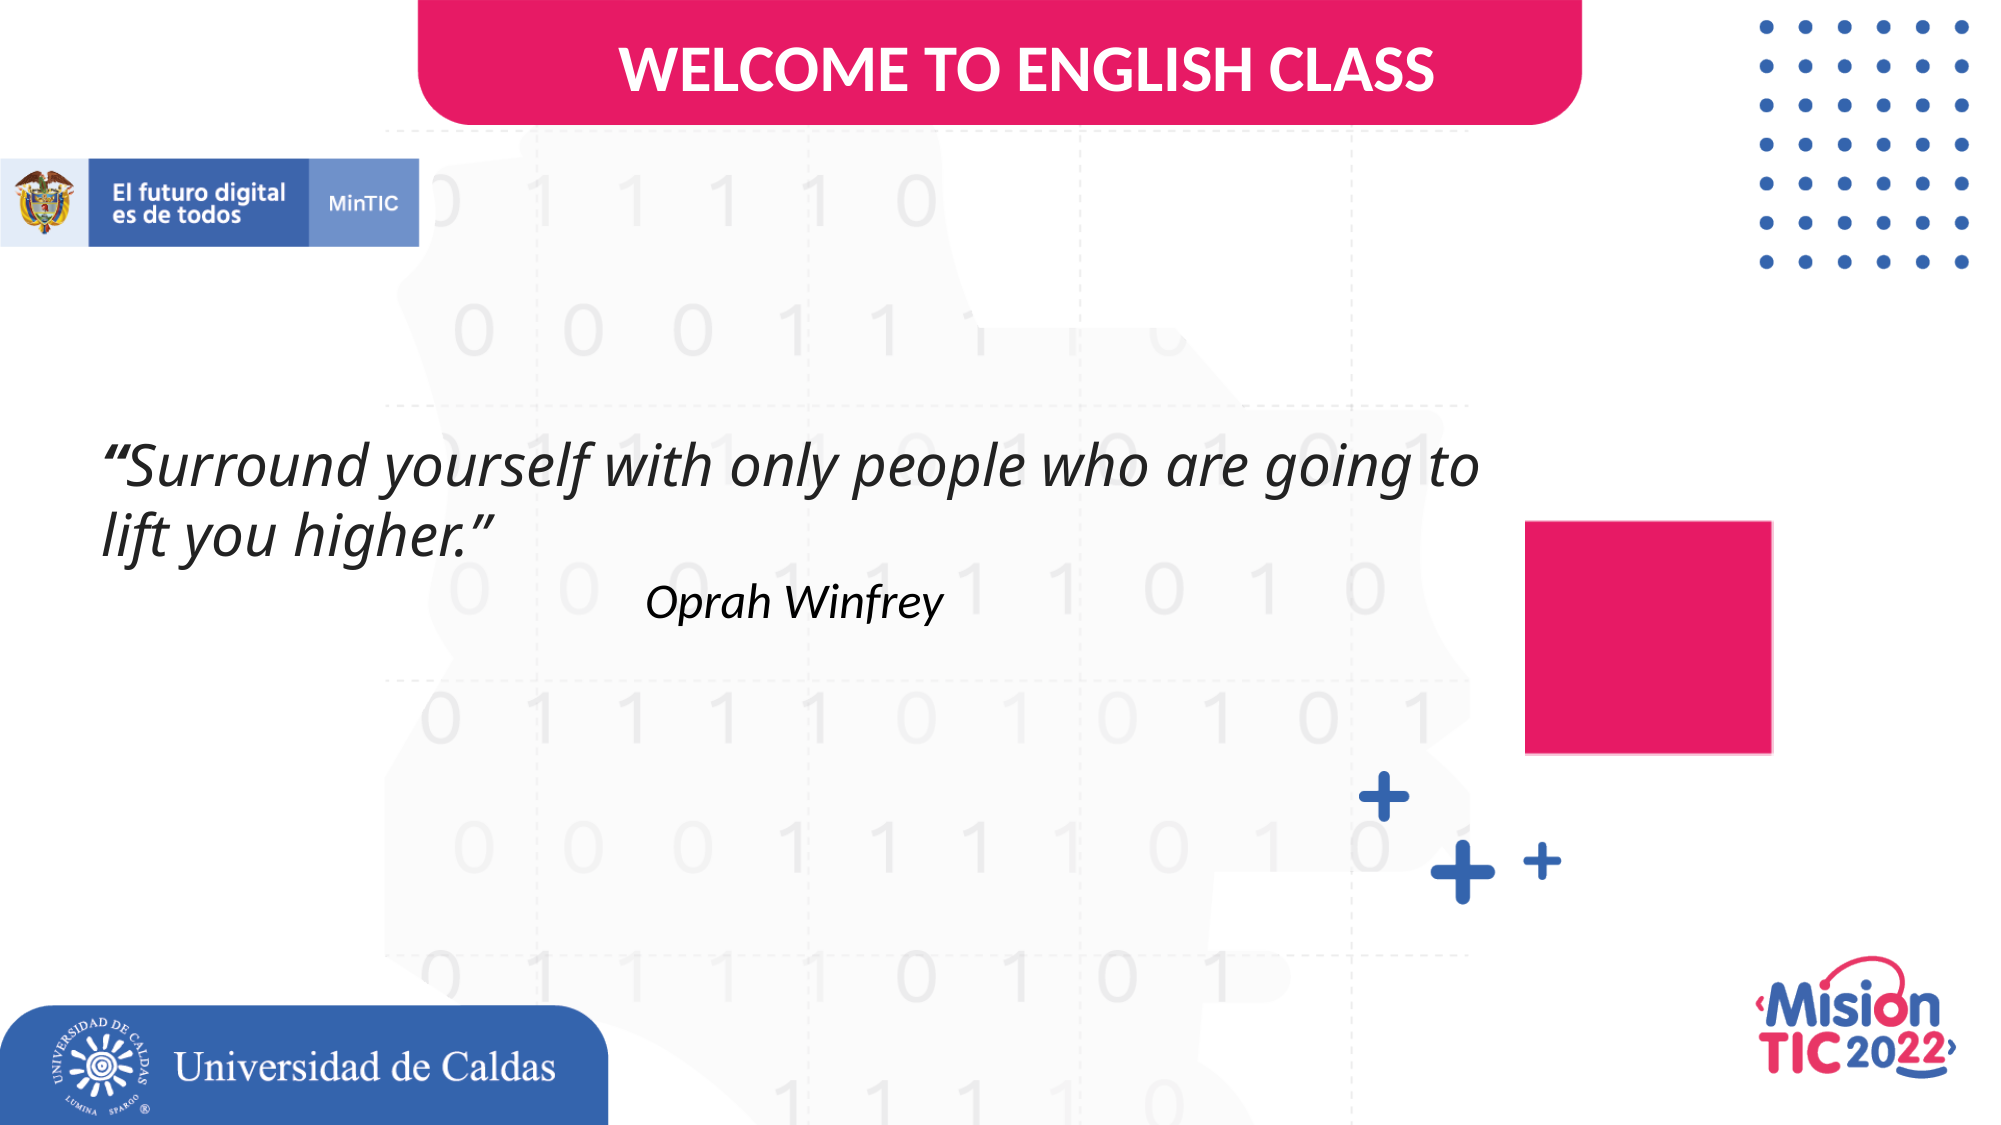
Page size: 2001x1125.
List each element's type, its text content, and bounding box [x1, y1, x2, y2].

text_box WELCOME TO ENGLISH CLASS [603, 17, 1461, 113]
picture [0, 0, 2000, 1125]
text_box “Surround yourself with only people who are going to lift you higher.” Oprah Winfrey [86, 420, 1502, 636]
text_box [564, 17, 1461, 129]
